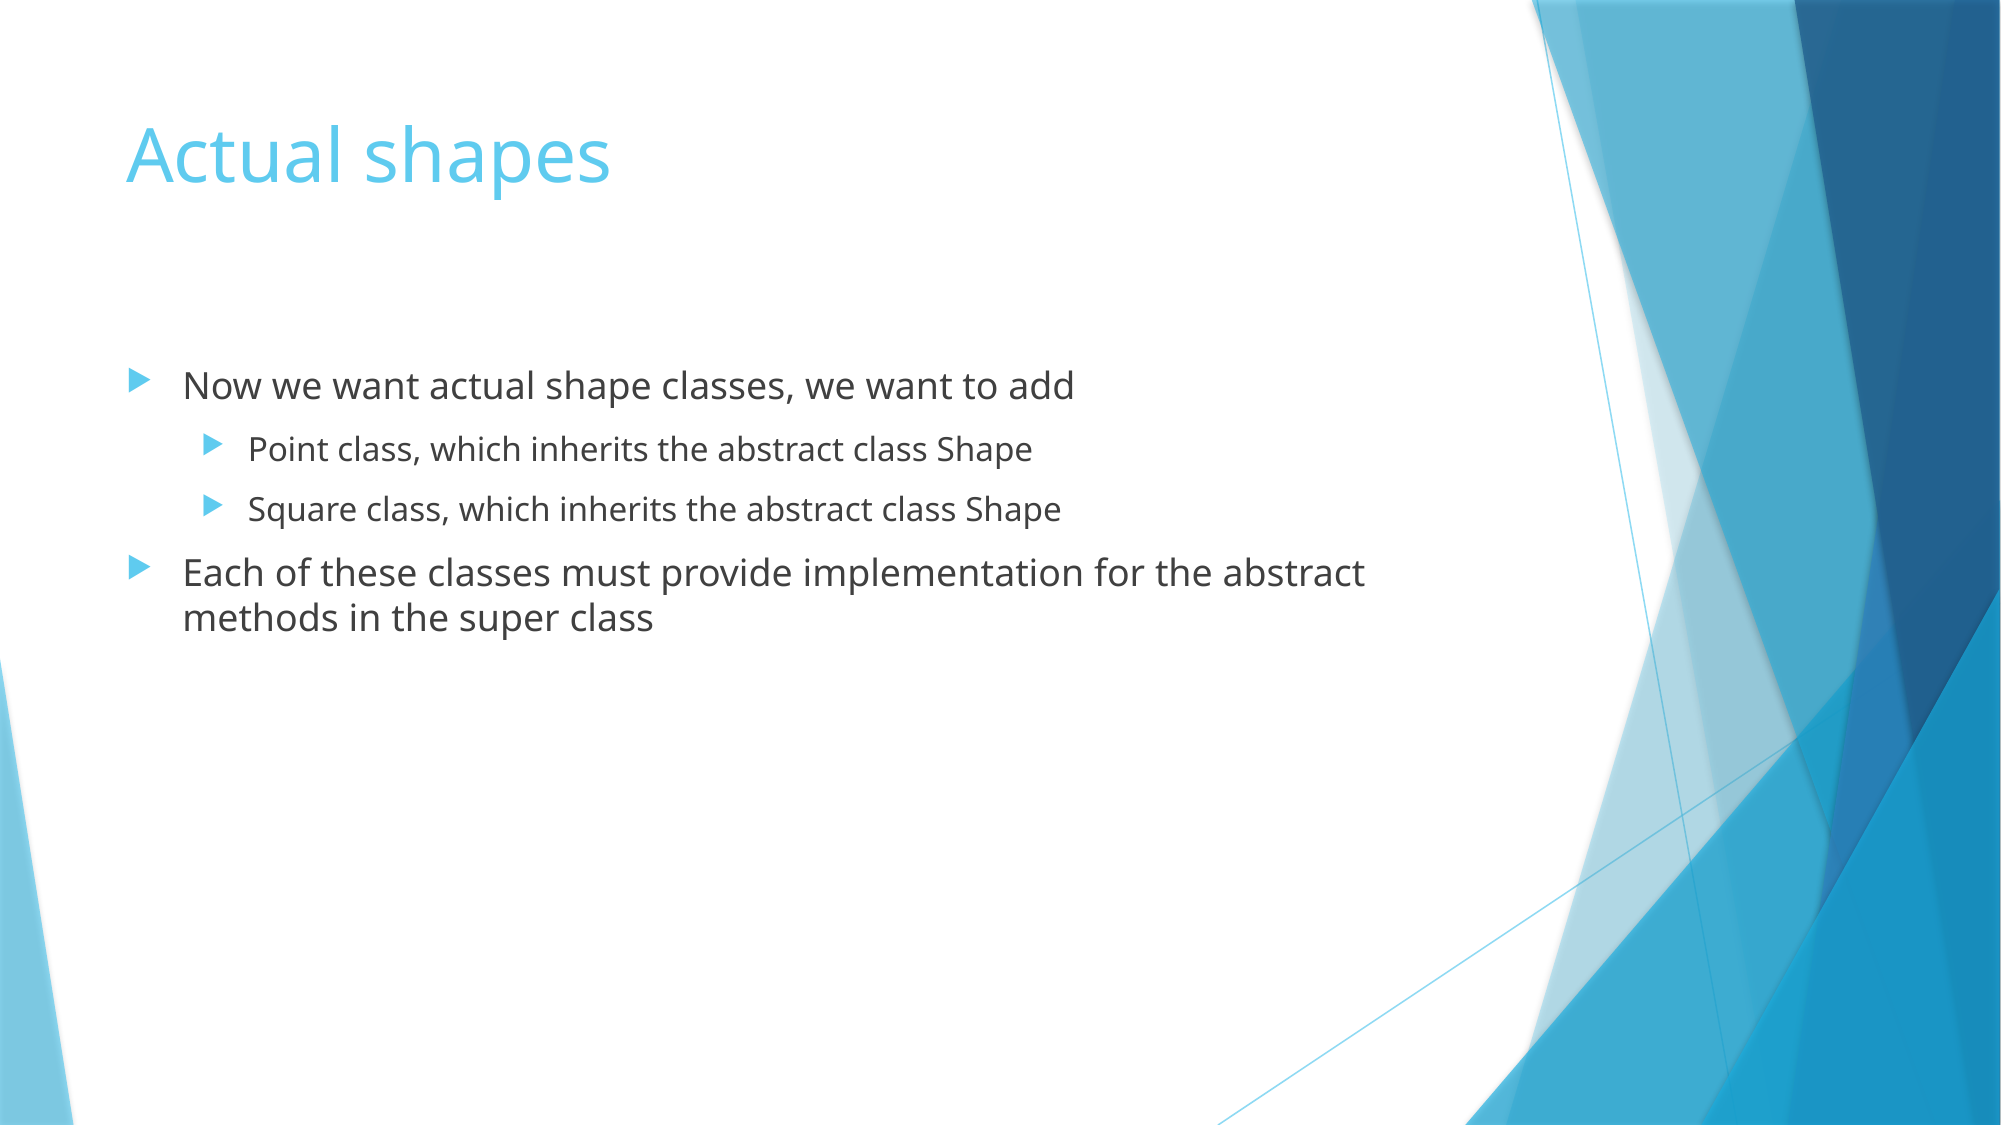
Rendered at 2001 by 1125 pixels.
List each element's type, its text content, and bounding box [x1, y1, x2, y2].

list Now we want actual shape classes, we want to add Point class, which inherits the abstract class Shape Square class, which inherits the abstract class Shape Each of these classes must provide implementation for the abstract methods in the super class [111, 354, 1522, 992]
title Actual shapes [111, 99, 1522, 317]
